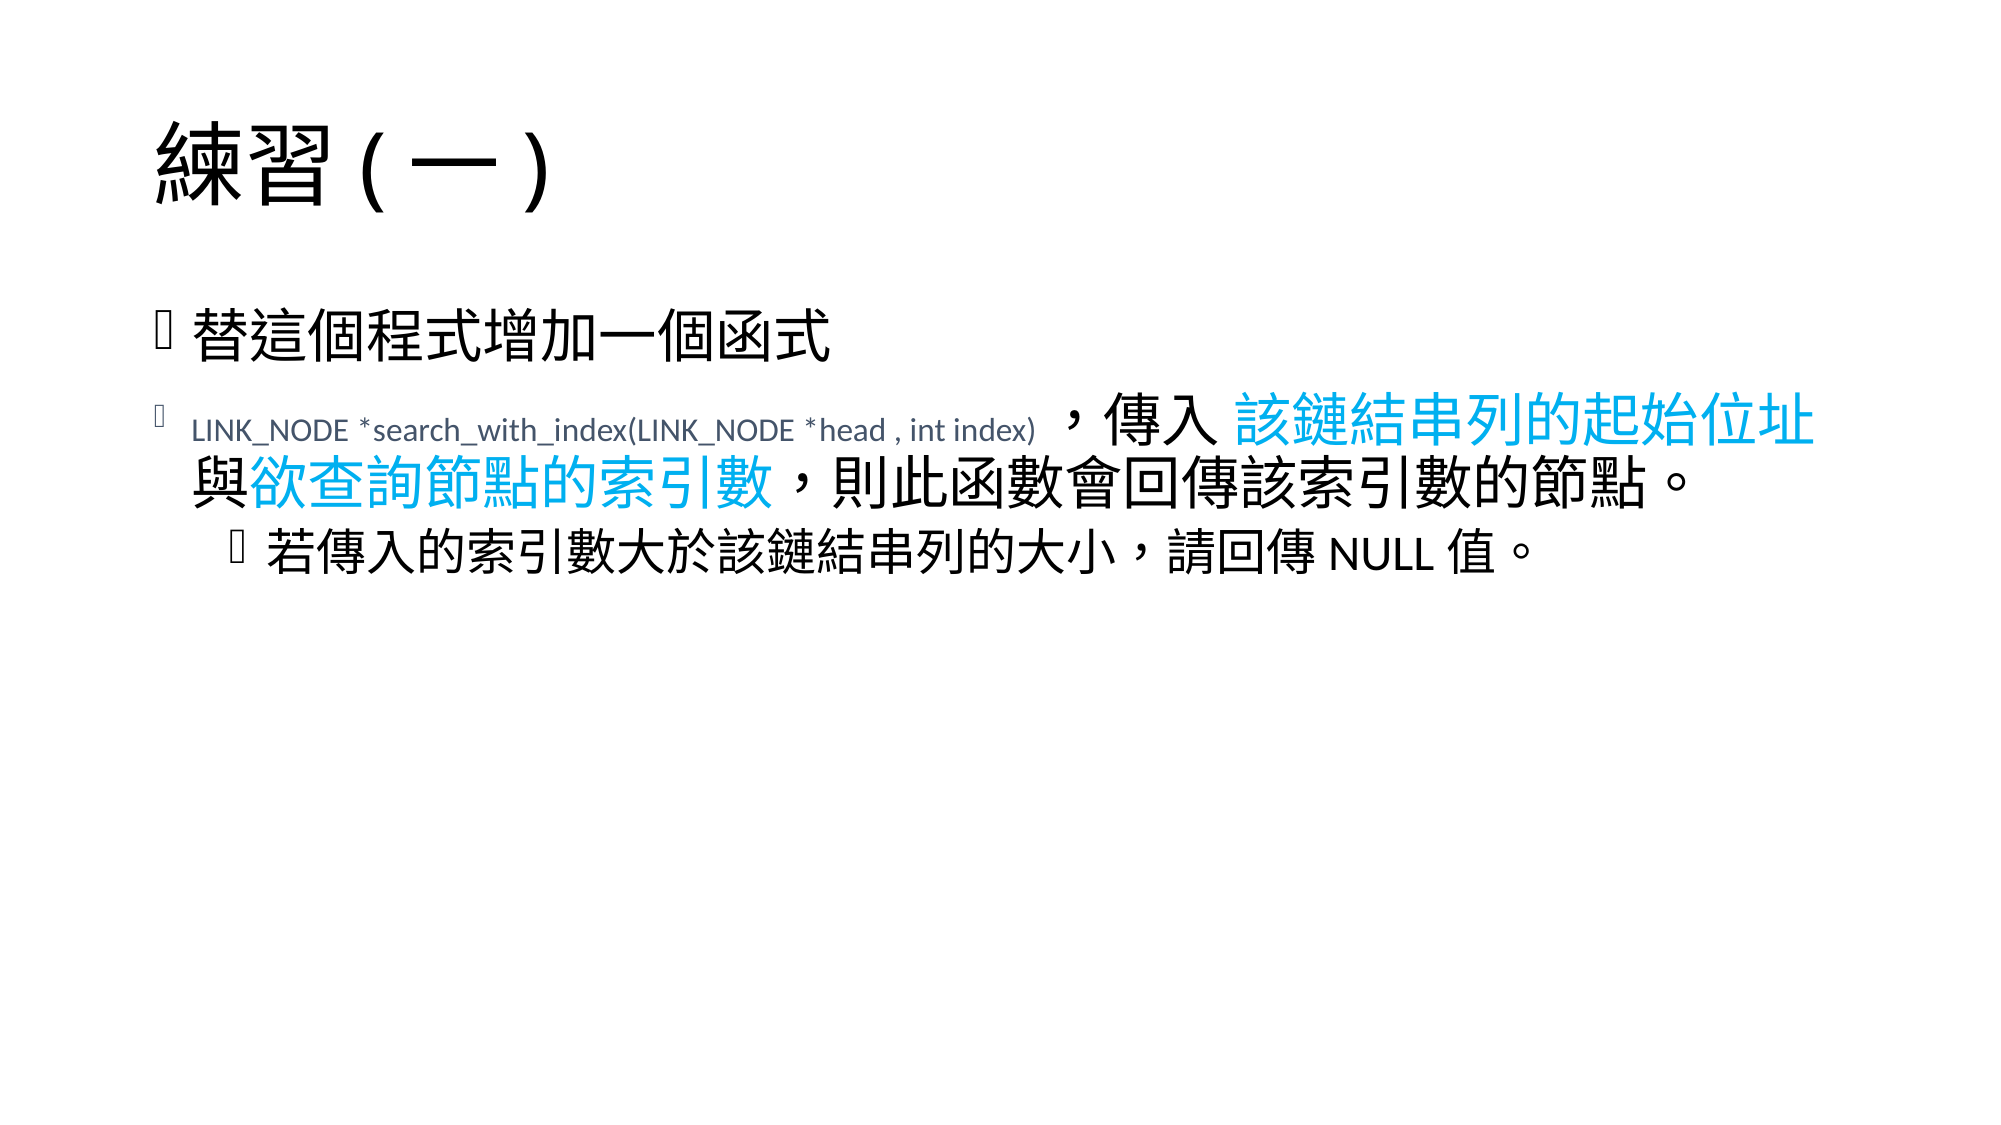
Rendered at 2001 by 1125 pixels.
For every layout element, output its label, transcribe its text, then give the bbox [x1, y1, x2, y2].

title 練習(一) [138, 60, 1864, 278]
list 替這個程式增加一個函式 LINK_NODE *search_with_index(LINK_NODE *head , int index)，傳入 該鏈結串列的起始位址與欲查詢節點的索引數，則此函數會回傳該索引數的節點。 若傳入的索引數大於該鏈結串列的大小，請回傳NULL值。 [138, 299, 1864, 1014]
